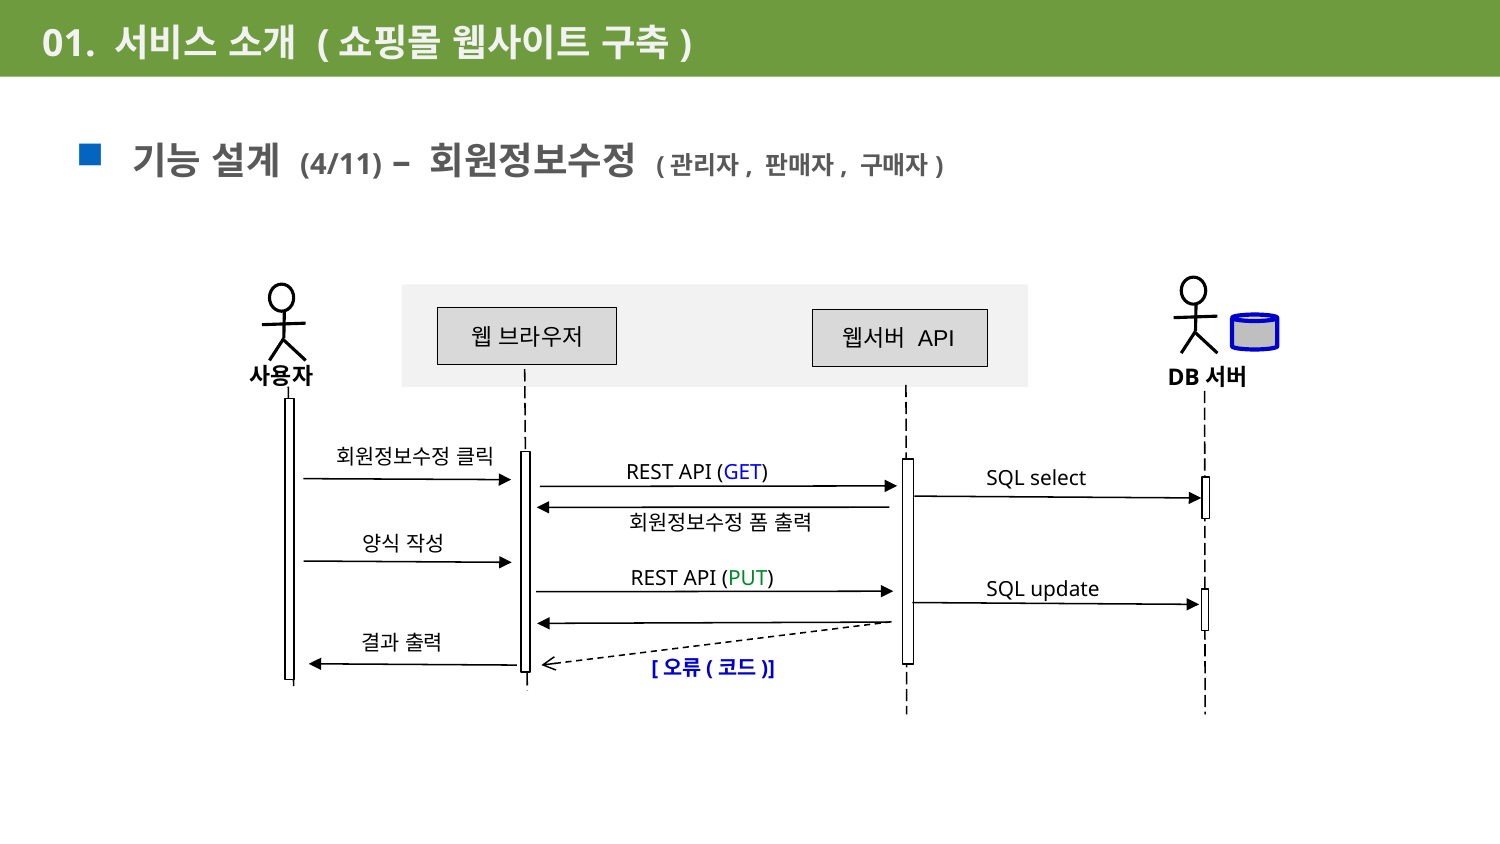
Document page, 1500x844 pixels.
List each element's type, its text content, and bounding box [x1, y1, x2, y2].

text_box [541, 621, 893, 666]
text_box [287, 386, 294, 691]
text_box [1232, 314, 1278, 350]
text_box REST API (GET) [611, 487, 864, 492]
text_box 양식 작성 [347, 522, 459, 560]
text_box [812, 309, 988, 367]
text_box REST API (PUT) [615, 557, 894, 590]
text_box SQL update [966, 568, 1115, 602]
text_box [914, 495, 1202, 499]
text_box [269, 284, 294, 312]
text_box 웹 브라우저 [456, 315, 599, 358]
text_box 사용자 [234, 354, 329, 397]
text_box 기능 설계 (4/11) – 회원정보수정 (관리자, 판매자, 구매자) [61, 107, 1007, 179]
text_box REST API (PUT) [615, 592, 880, 597]
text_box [269, 338, 285, 361]
list 01. 서비스 소개 (쇼핑몰 웹사이트 구축) [33, 19, 842, 67]
text_box 회원정보수정 클릭 [321, 436, 510, 477]
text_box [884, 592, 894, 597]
text_box 회원정보수정 폼 출력 [615, 508, 828, 542]
text_box [436, 306, 617, 364]
text_box 웹서버 API [827, 316, 970, 359]
text_box REST API (GET) [611, 451, 864, 485]
text_box 회원정보수정 폼 출력 [615, 502, 828, 506]
text_box SQL select [965, 457, 1102, 495]
text_box DB서버 [1152, 355, 1263, 398]
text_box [524, 369, 528, 691]
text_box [1173, 276, 1218, 354]
text_box 결과 출력 [346, 622, 458, 663]
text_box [283, 339, 306, 361]
text_box [1206, 476, 1210, 519]
text_box [오류(코드)] [636, 666, 790, 688]
text_box [401, 284, 1029, 387]
text_box [907, 458, 914, 664]
